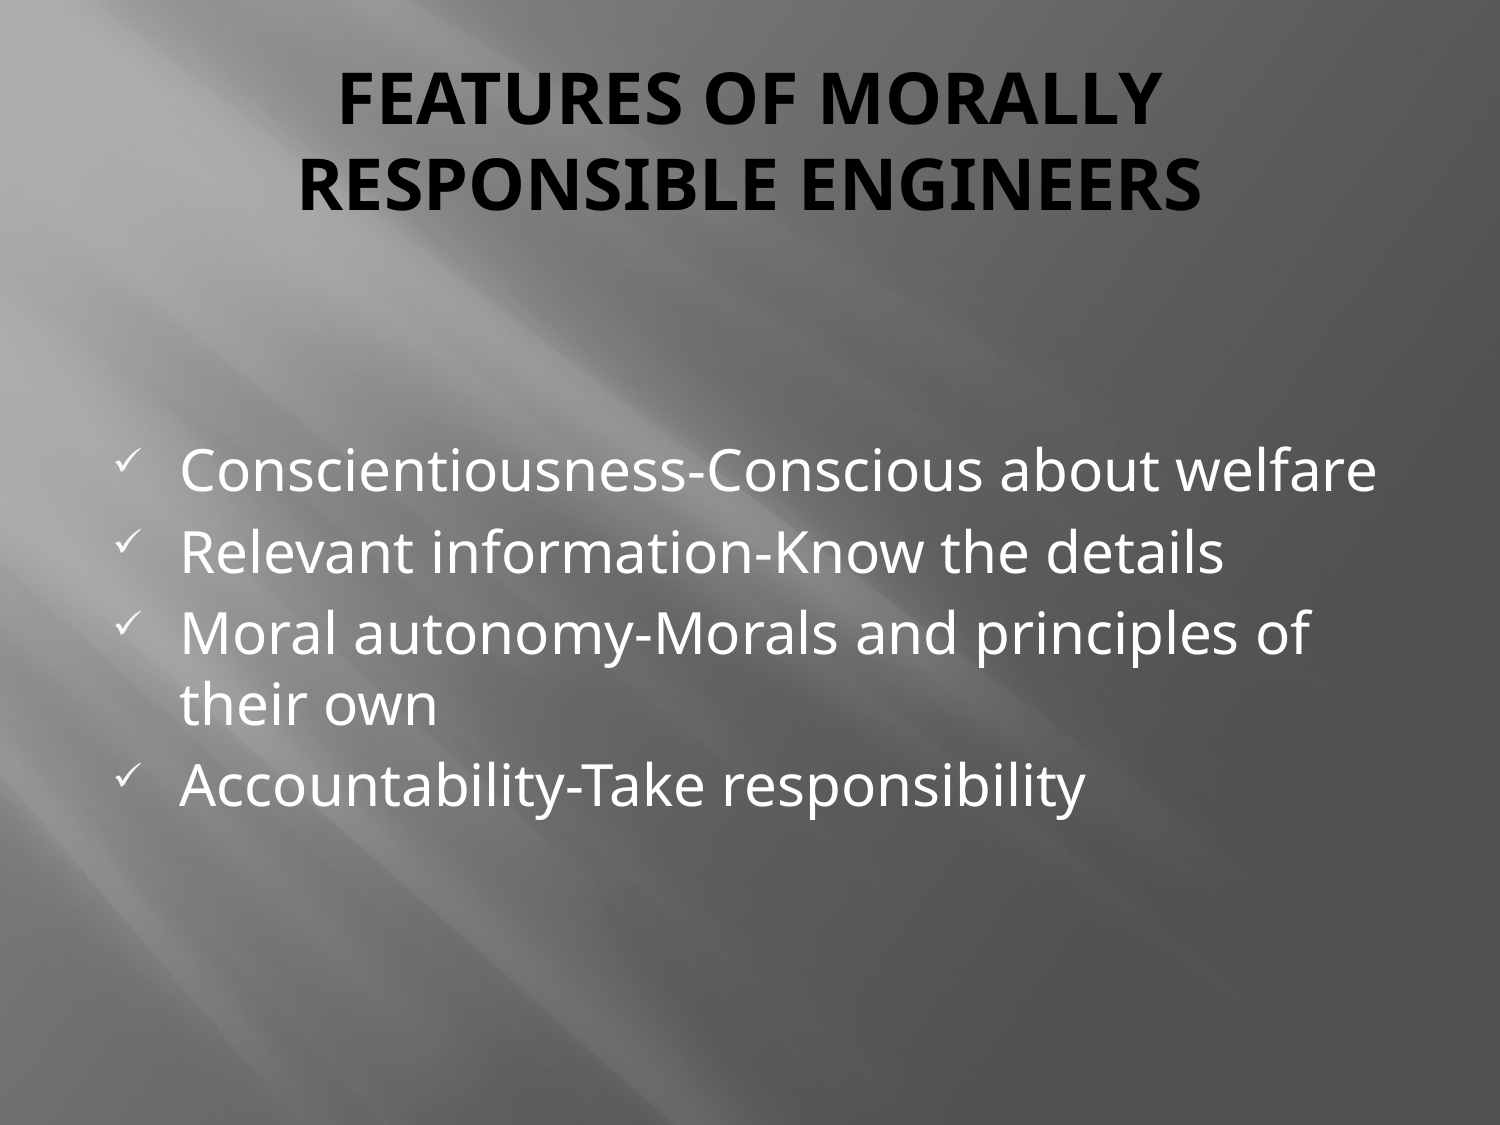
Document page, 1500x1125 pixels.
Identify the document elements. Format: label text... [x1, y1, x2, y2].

title FEATURES OF MORALLY RESPONSIBLE ENGINEERS [75, 45, 1425, 233]
list Conscientiousness-Conscious about welfare Relevant information-Know the details Moral autonomy-Morals and principles of their own Accountability-Take responsibility [75, 262, 1425, 1035]
